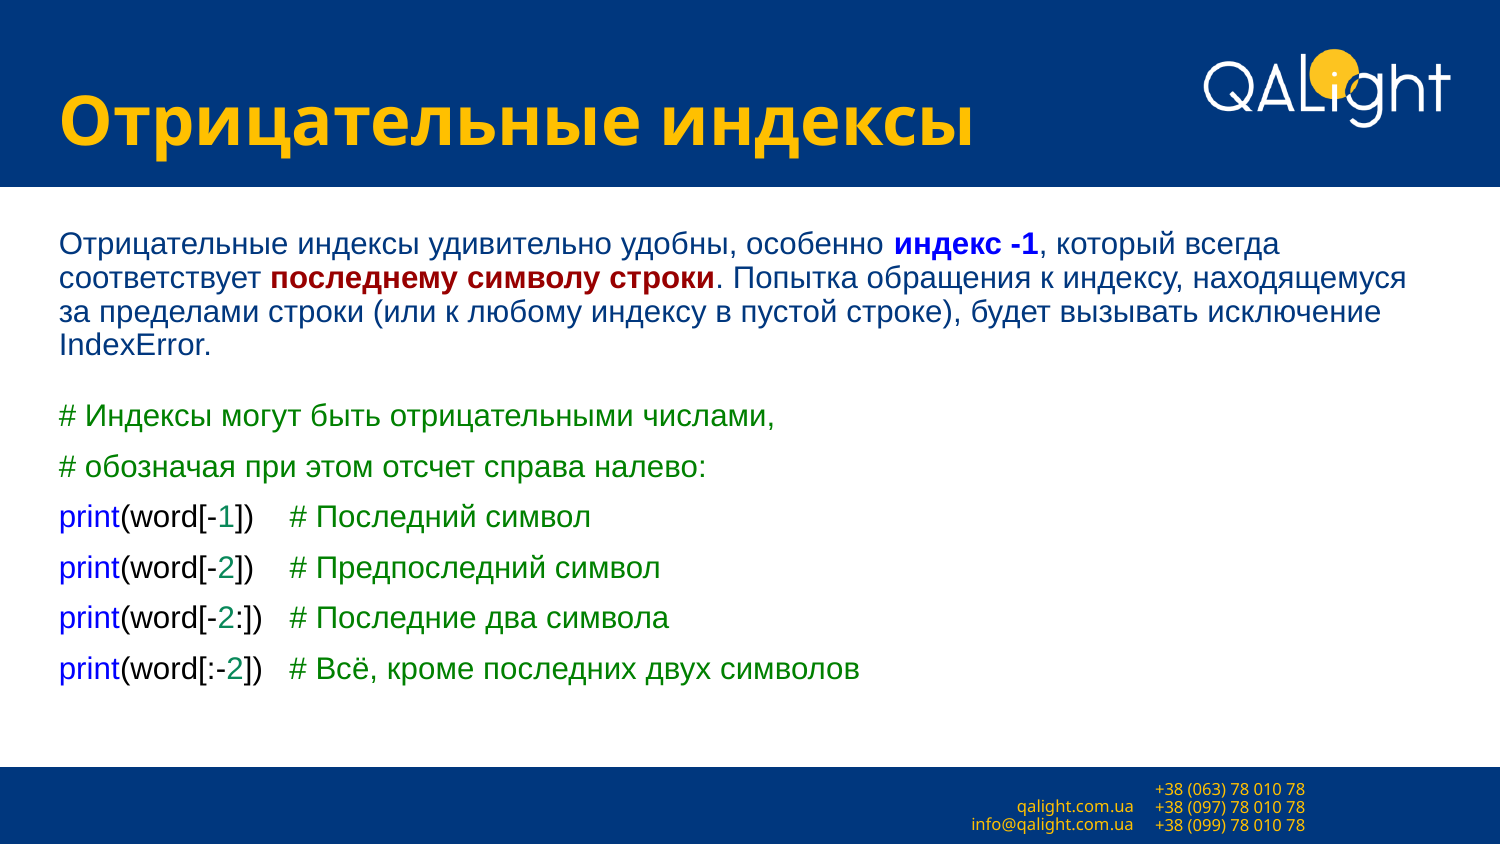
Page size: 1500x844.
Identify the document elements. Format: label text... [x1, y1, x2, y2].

subtitle Отрицательные индексы удивительно удобны, особенно индекс -1, который всегда соответствует последнему символу строки. Попытка обращения к индексу, находящемуся за пределами строки (или к любому индексу в пустой строке), будет вызывать исключение IndexError. # Индексы могут быть отрицательными числами, # обозначая при этом отсчет справа налево: print(word[-1]) # Последний символ print(word[-2]) # Предпоследний символ print(word[-2:]) # Последние два символа print(word[:-2]) # Всё, кроме последних двух символов [47, 216, 1448, 763]
picture [1200, 48, 1453, 130]
title Отрицательные индексы [47, 15, 1187, 172]
